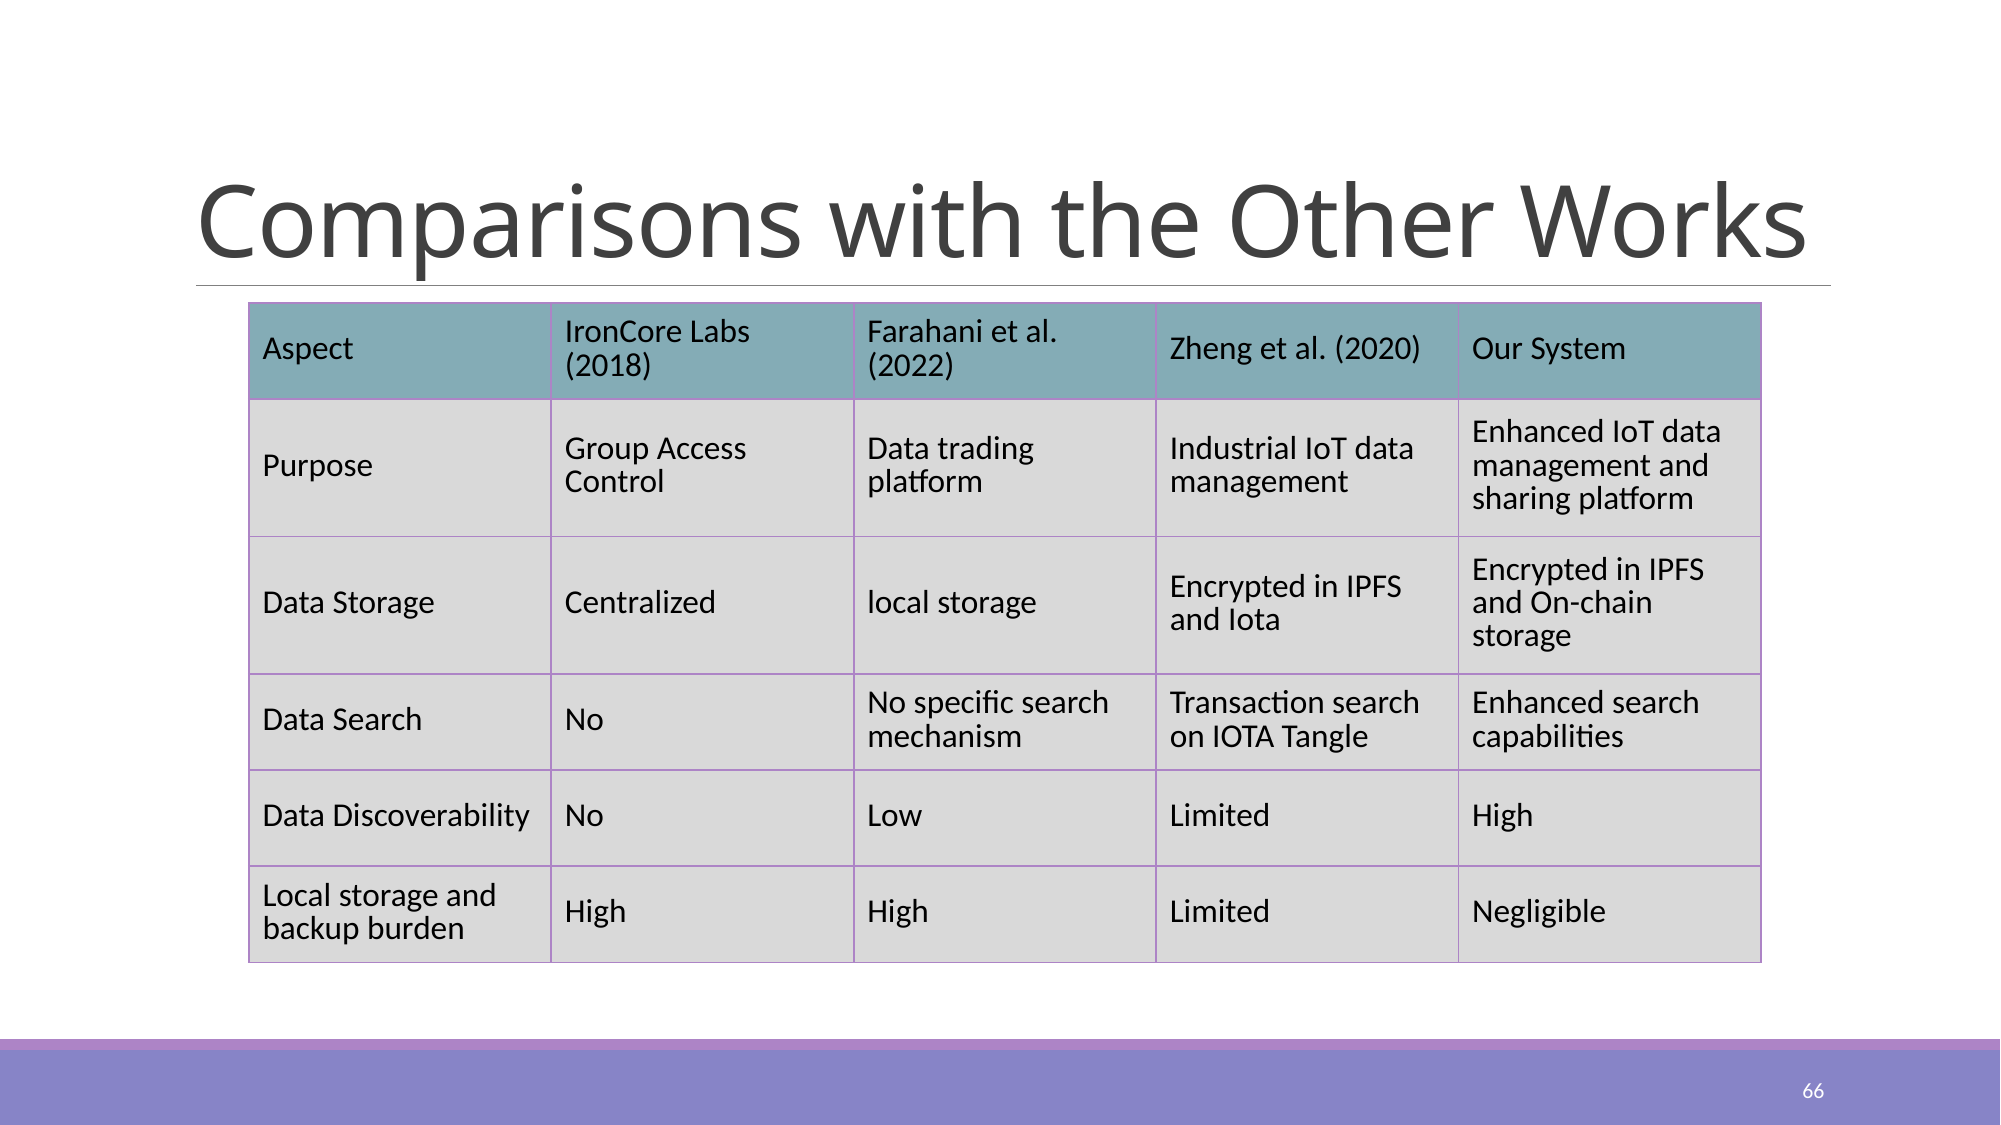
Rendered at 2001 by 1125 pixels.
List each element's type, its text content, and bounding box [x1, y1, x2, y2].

table_cell Data Discoverability [250, 771, 550, 865]
table_header Aspect [250, 304, 550, 398]
table_cell Centralized [552, 537, 853, 673]
table_cell No [552, 771, 853, 865]
title Comparisons with the Other Works [180, 47, 1830, 285]
table_cell Low [855, 771, 1155, 865]
table_cell Group Access Control [552, 400, 853, 536]
table_cell No [552, 675, 853, 769]
table_cell Enhanced search capabilities [1459, 675, 1760, 769]
table_cell Enhanced IoT data management and sharing platform [1459, 400, 1760, 536]
table_cell Local storage and backup burden [250, 867, 550, 962]
table_cell High [855, 867, 1155, 962]
table_cell Negligible [1459, 867, 1760, 962]
table_cell Encrypted in IPFS and Iota [1157, 537, 1458, 673]
table_header Our System [1459, 304, 1760, 398]
slide_number 66 [1624, 1059, 1840, 1120]
table_header Farahani et al. (2022) [855, 304, 1155, 398]
table_cell High [552, 867, 853, 962]
table_header IronCore Labs (2018) [552, 304, 853, 398]
table_cell No specific search mechanism [855, 675, 1155, 769]
table_cell Limited [1157, 867, 1458, 962]
table_cell Encrypted in IPFS and On-chain storage [1459, 537, 1760, 673]
table_cell High [1459, 771, 1760, 865]
table_cell Data Search [250, 675, 550, 769]
table_cell Data Storage [250, 537, 550, 673]
table_cell Transaction search on IOTA Tangle [1157, 675, 1458, 769]
table_cell local storage [855, 537, 1155, 673]
table_cell Industrial IoT data management [1157, 400, 1458, 536]
table_cell Purpose [250, 400, 550, 536]
table_cell Data trading platform [855, 400, 1155, 536]
table_header Zheng et al. (2020) [1157, 304, 1458, 398]
table_cell Limited [1157, 771, 1458, 865]
